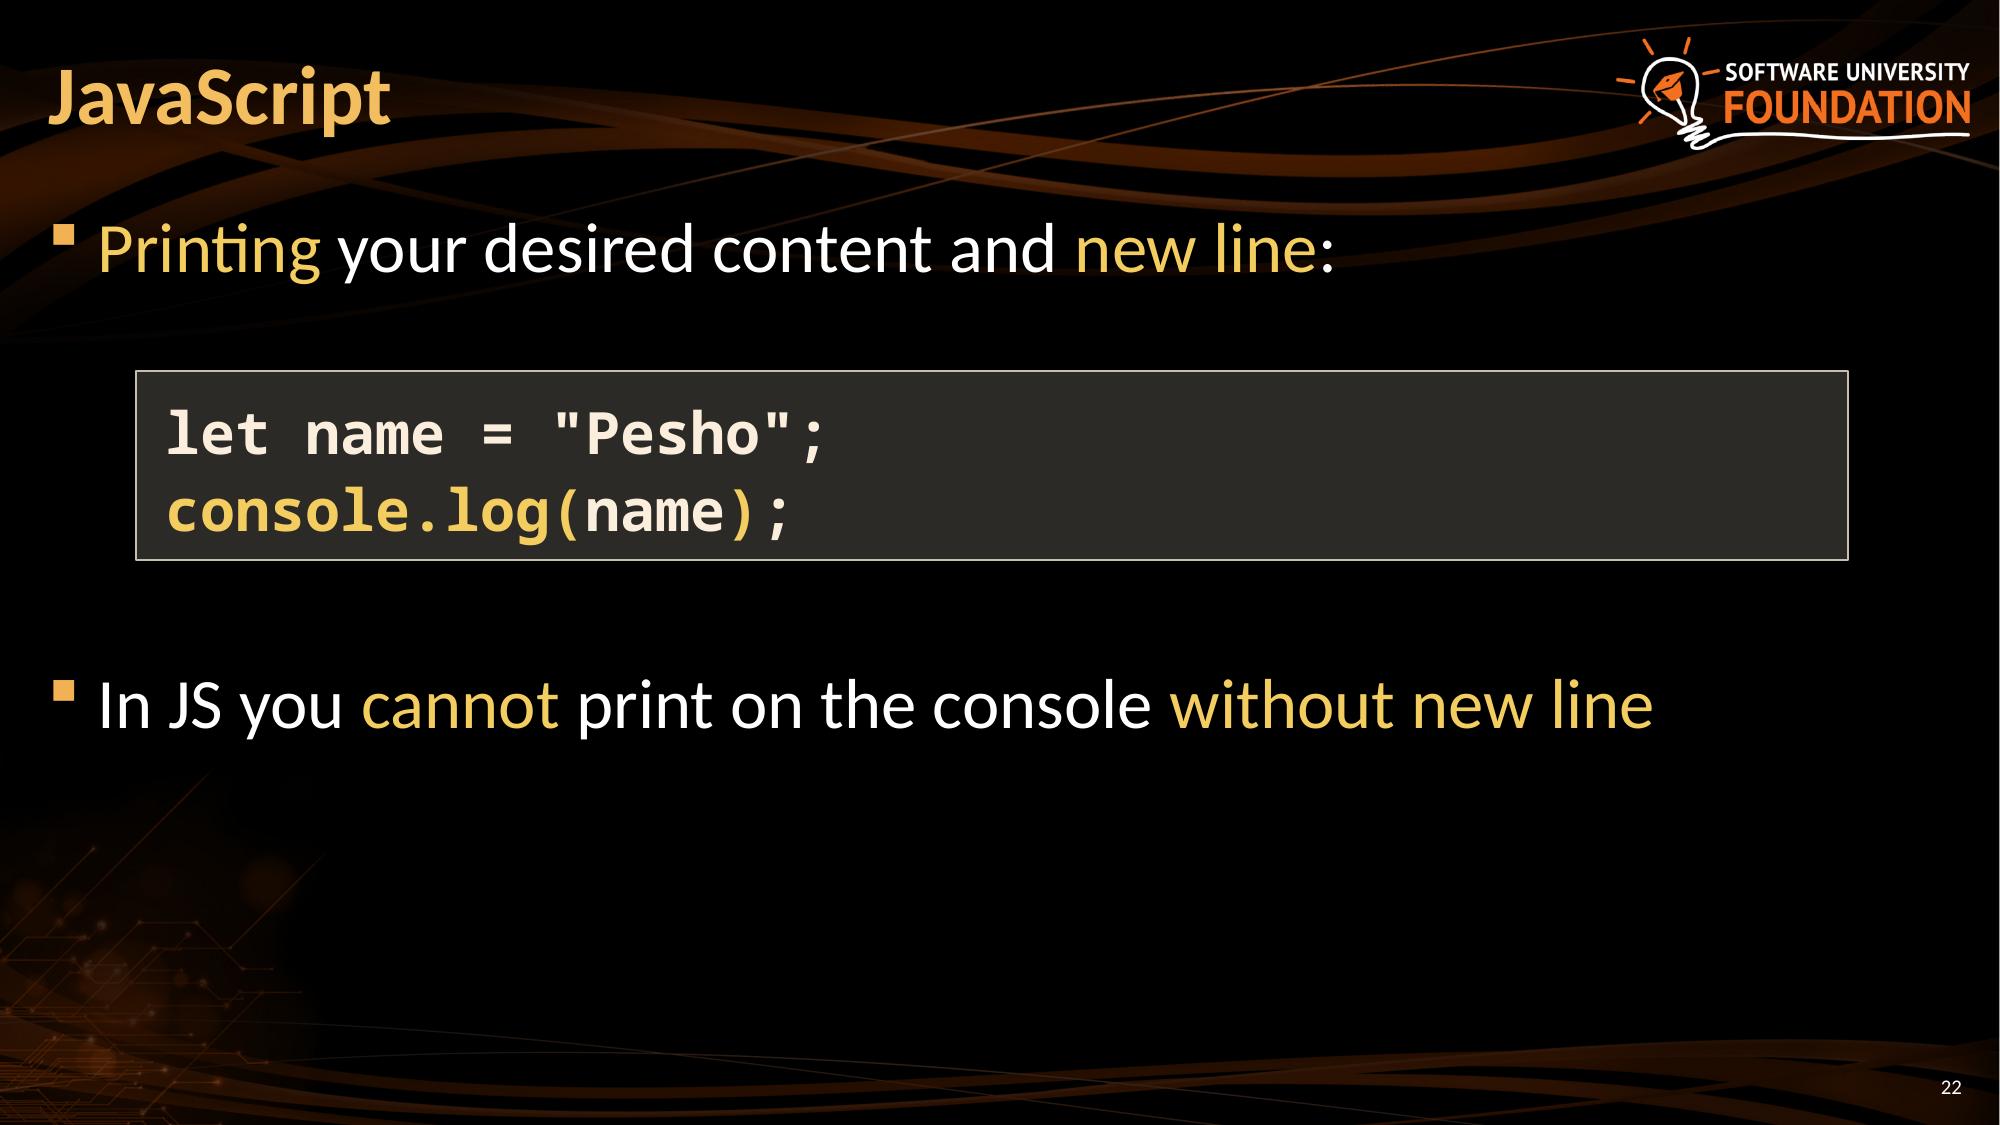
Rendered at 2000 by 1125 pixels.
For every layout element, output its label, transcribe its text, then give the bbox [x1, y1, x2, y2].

picture [0, 0, 2000, 1125]
text_box Printing your desired content and new line: In JS you cannot print on the console without new line [29, 191, 1967, 1105]
title JavaScript [30, 6, 1602, 189]
text_box let name = "Pesho"; console.log(name); [135, 371, 1849, 561]
